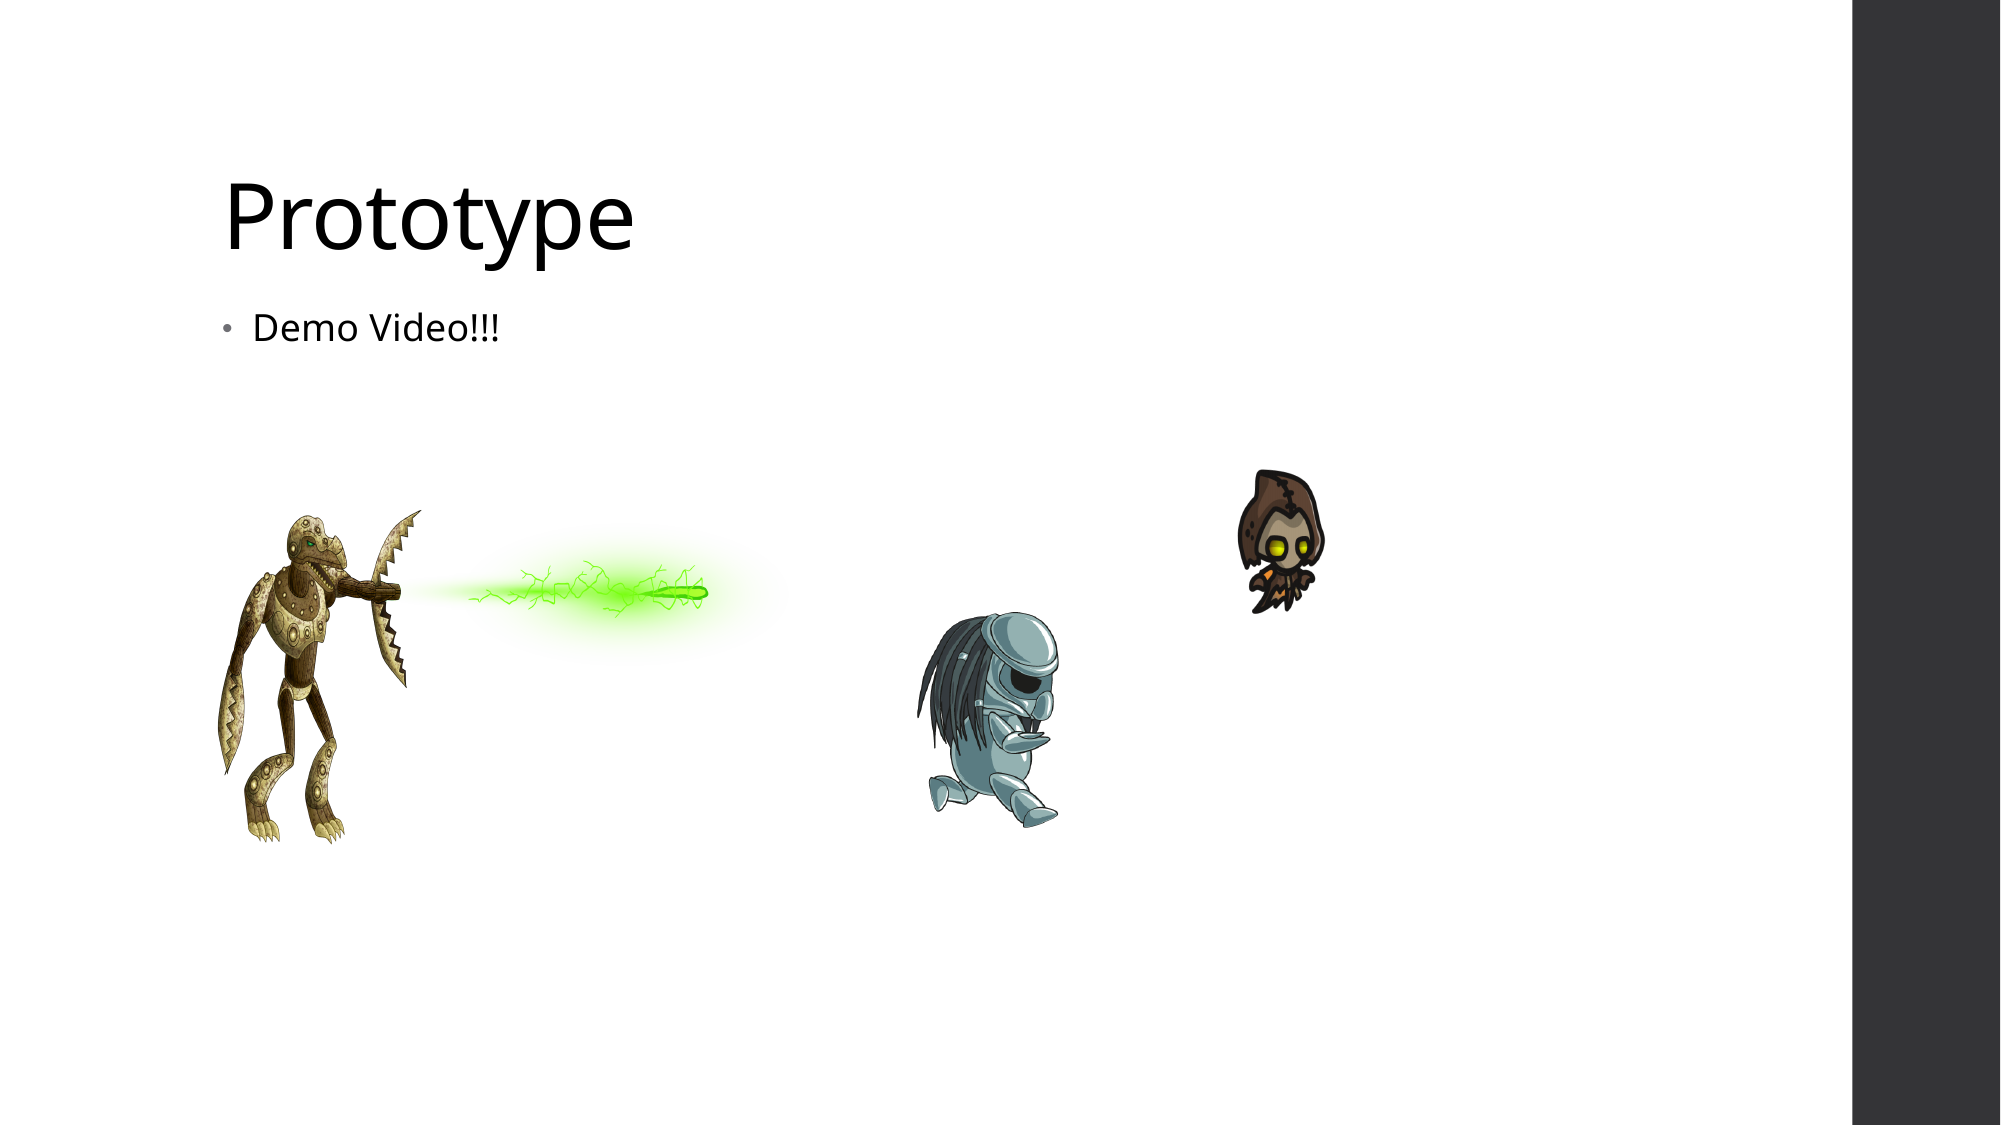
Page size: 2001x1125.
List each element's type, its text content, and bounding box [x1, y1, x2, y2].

title Prototype [206, 60, 1797, 278]
picture [188, 457, 871, 850]
list Demo Video!!! [206, 299, 1617, 1014]
picture [1175, 451, 1389, 664]
picture [917, 611, 1059, 829]
